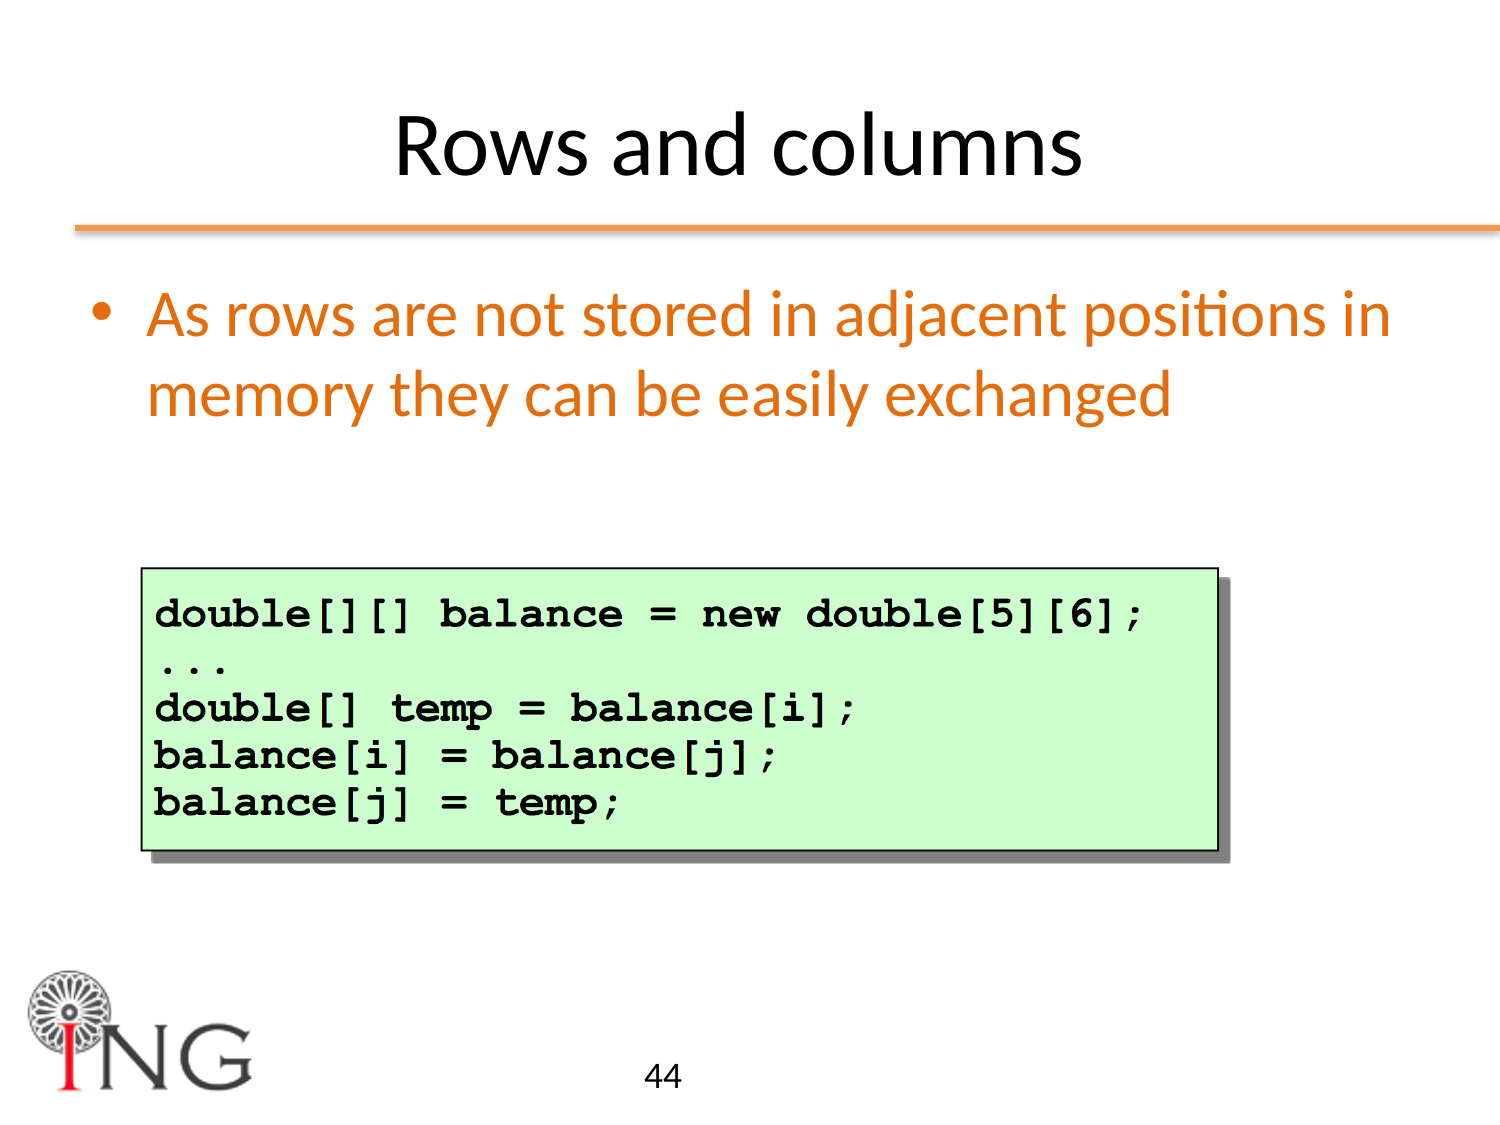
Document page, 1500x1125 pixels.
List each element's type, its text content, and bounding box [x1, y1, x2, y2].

slide_number 44 [629, 1043, 1425, 1104]
picture [3, 948, 281, 1124]
list As rows are not stored in adjacent positions in memory they can be easily exchanged [75, 262, 1425, 1005]
title Rows and columns [75, 45, 1425, 233]
picture [123, 550, 1241, 880]
